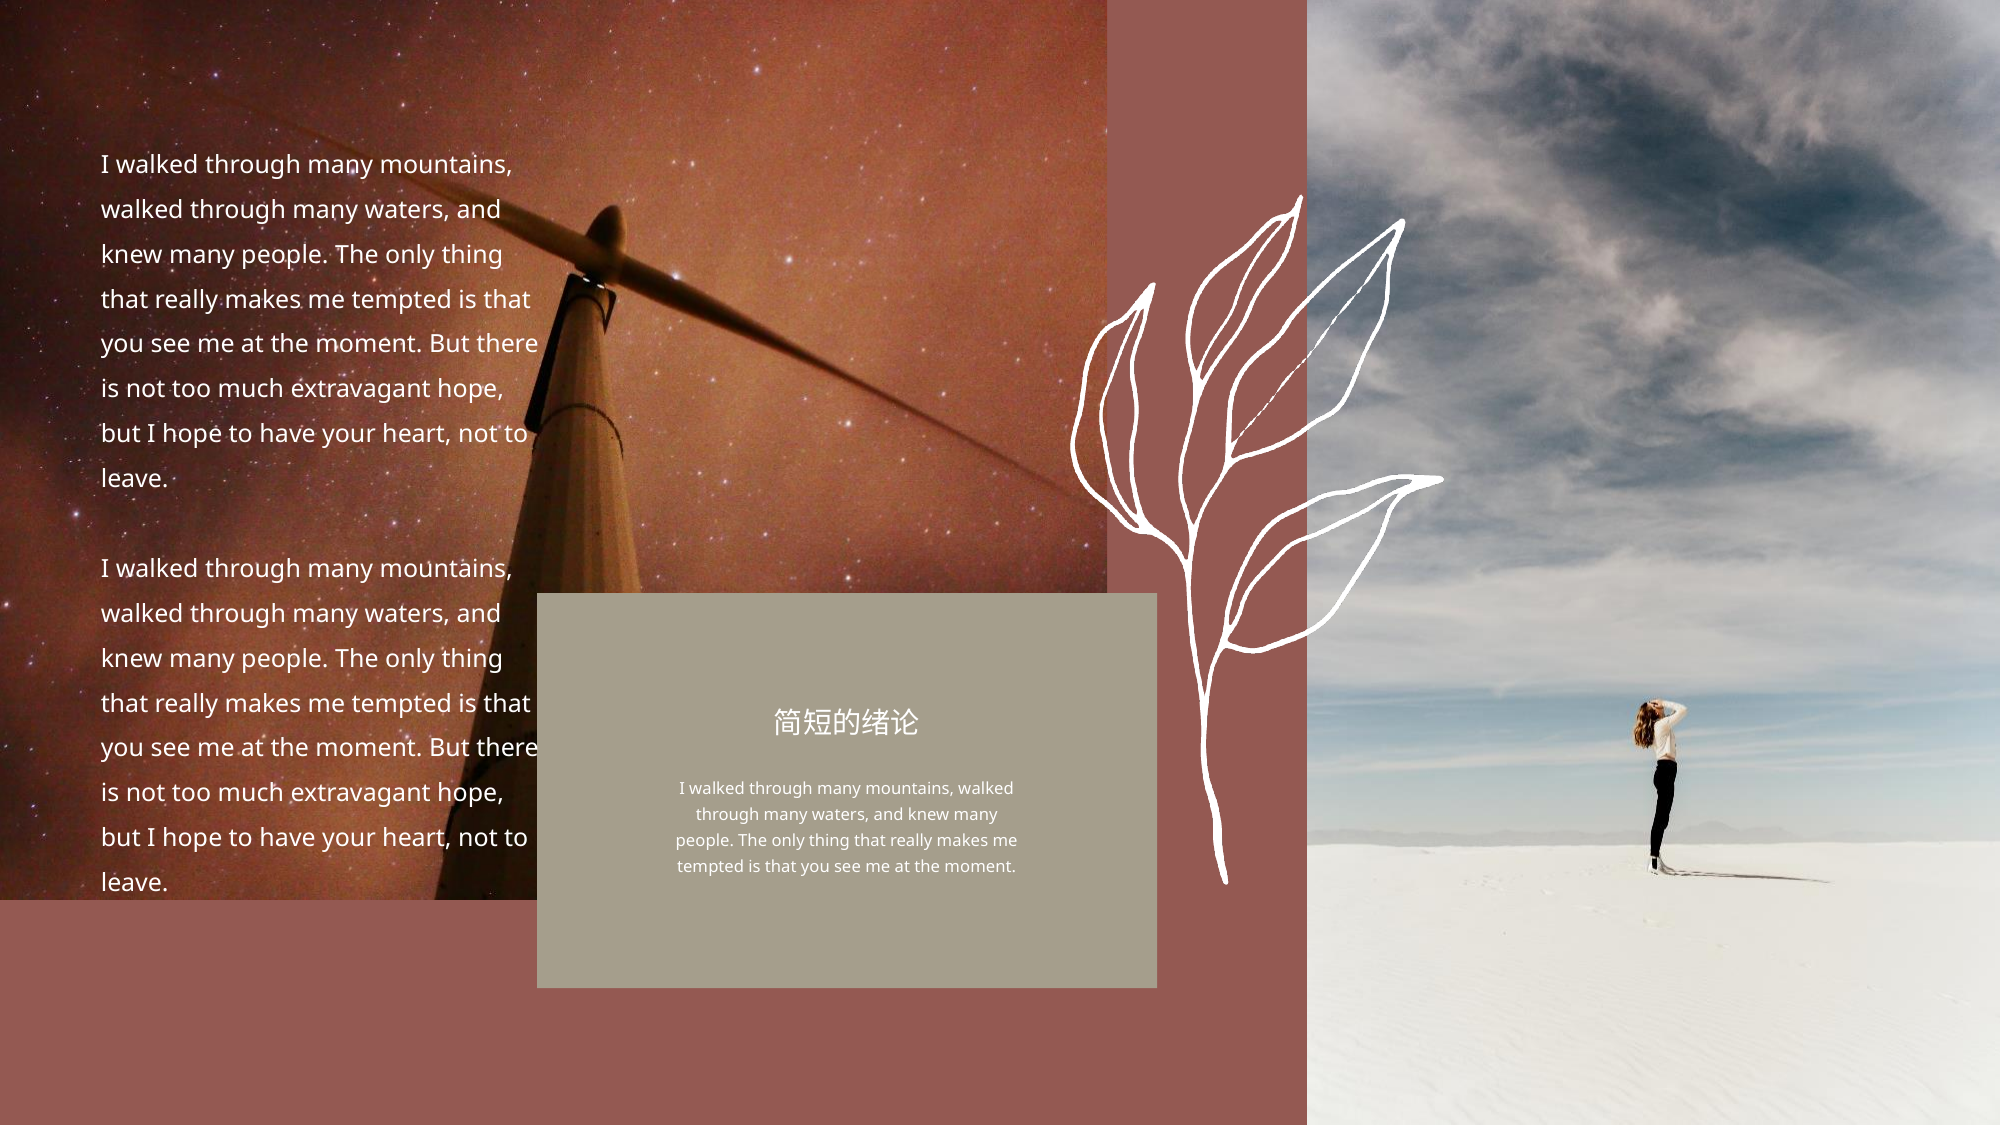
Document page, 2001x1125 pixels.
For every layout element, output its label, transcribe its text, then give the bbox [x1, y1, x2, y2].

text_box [660, 697, 1034, 885]
text_box [1306, 0, 2000, 1125]
text_box [536, 592, 1158, 989]
picture [1070, 194, 1444, 885]
text_box I walked through many mountains, walked through many waters, and knew many people. The only thing that really makes me tempted is that you see me at the moment. But there is not too much extravagant hope, but I hope to have your heart, not to leave. I walked through many mountains, walked through many waters, and knew many people. The only thing that really makes me tempted is that you see me at the moment. But there is not too much extravagant hope, but I hope to have your heart, not to leave. [85, 126, 558, 847]
text_box [0, 0, 1108, 901]
